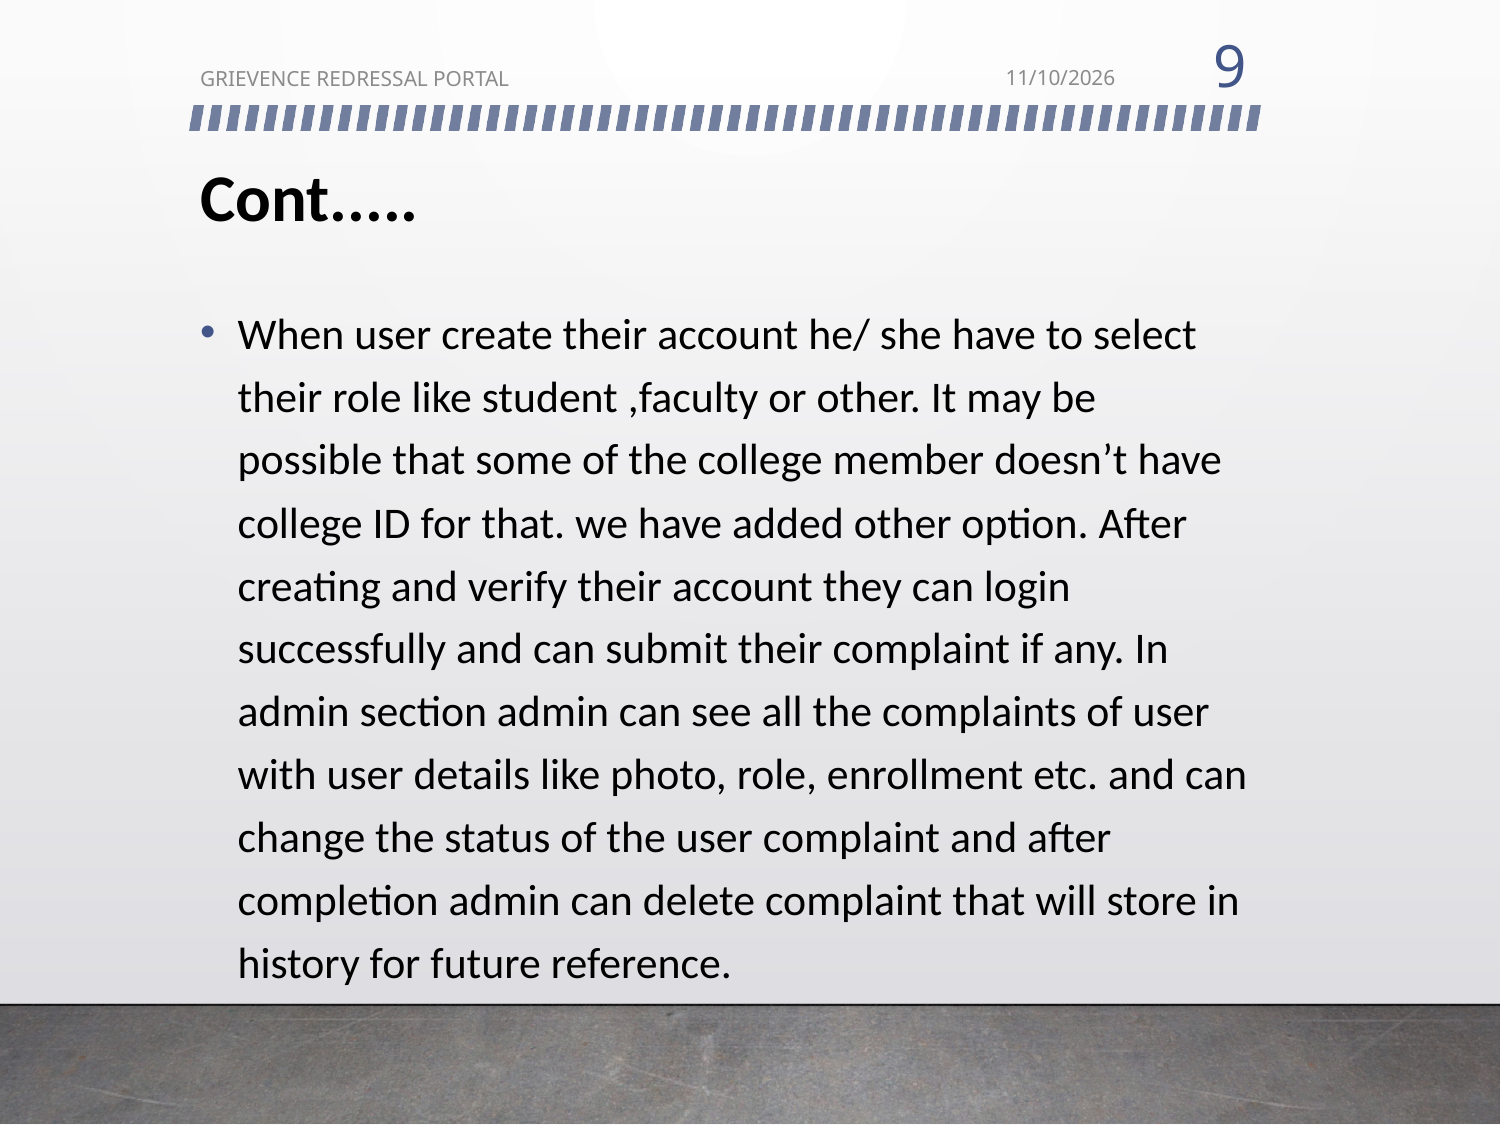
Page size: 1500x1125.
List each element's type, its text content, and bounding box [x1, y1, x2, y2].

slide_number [741, 54, 1130, 105]
footer GRIEVENCE REDRESSAL PORTAL [185, 54, 741, 105]
list When user create their account he/ she have to select their role like student ,faculty or other. It may be possible that some of the college member doesn’t have college ID for that. we have added other option. After creating and verify their account they can login successfully and can submit their complaint if any. In admin section admin can see all the complaints of user with user details like photo, role, enrollment etc. and can change the status of the user complaint and after completion admin can delete complaint that will store in history for future reference. [185, 287, 1264, 988]
picture [0, 1004, 1500, 1124]
title Cont..... [185, 156, 1264, 287]
slide_number 9 [1130, 21, 1262, 105]
